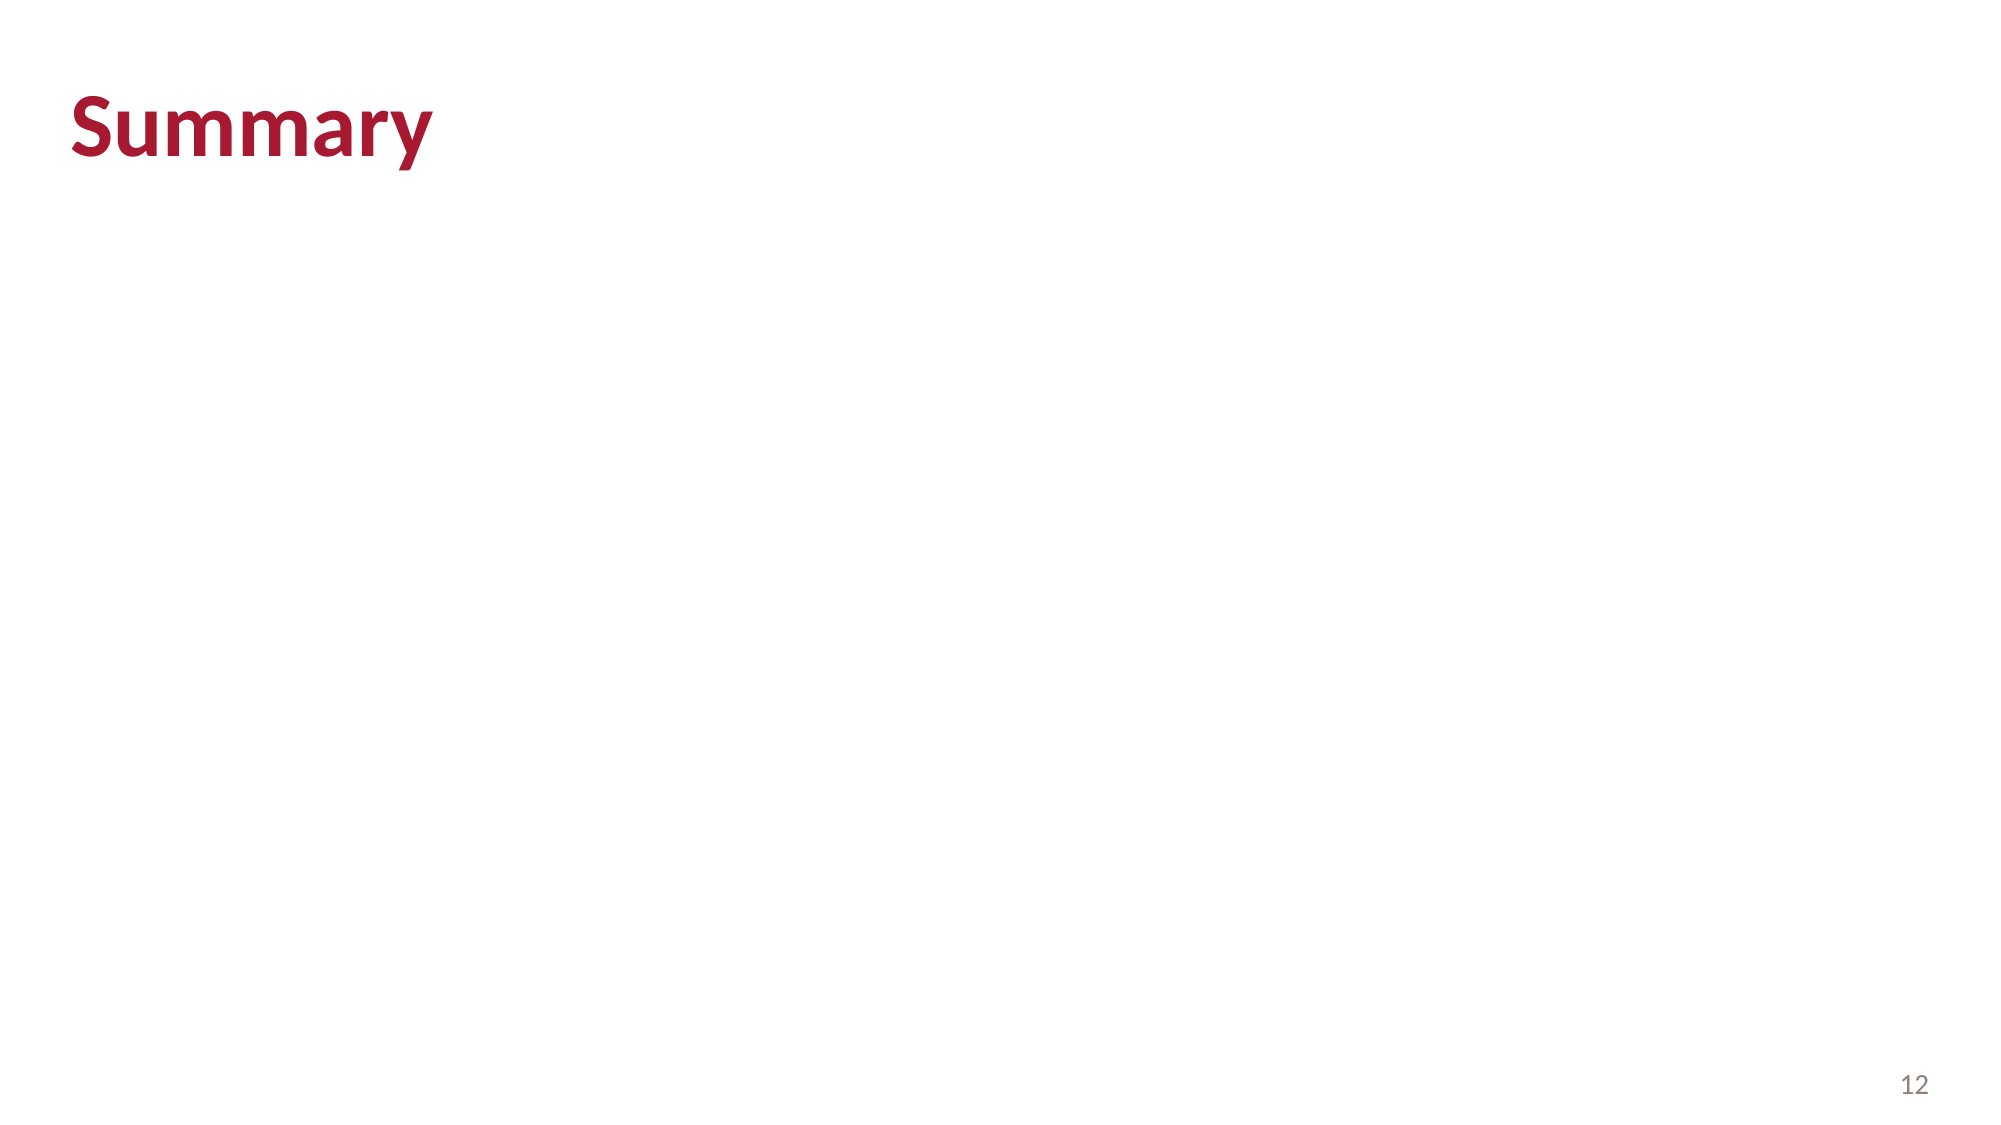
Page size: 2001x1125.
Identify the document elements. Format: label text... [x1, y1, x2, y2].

title Summary [70, 30, 1930, 175]
